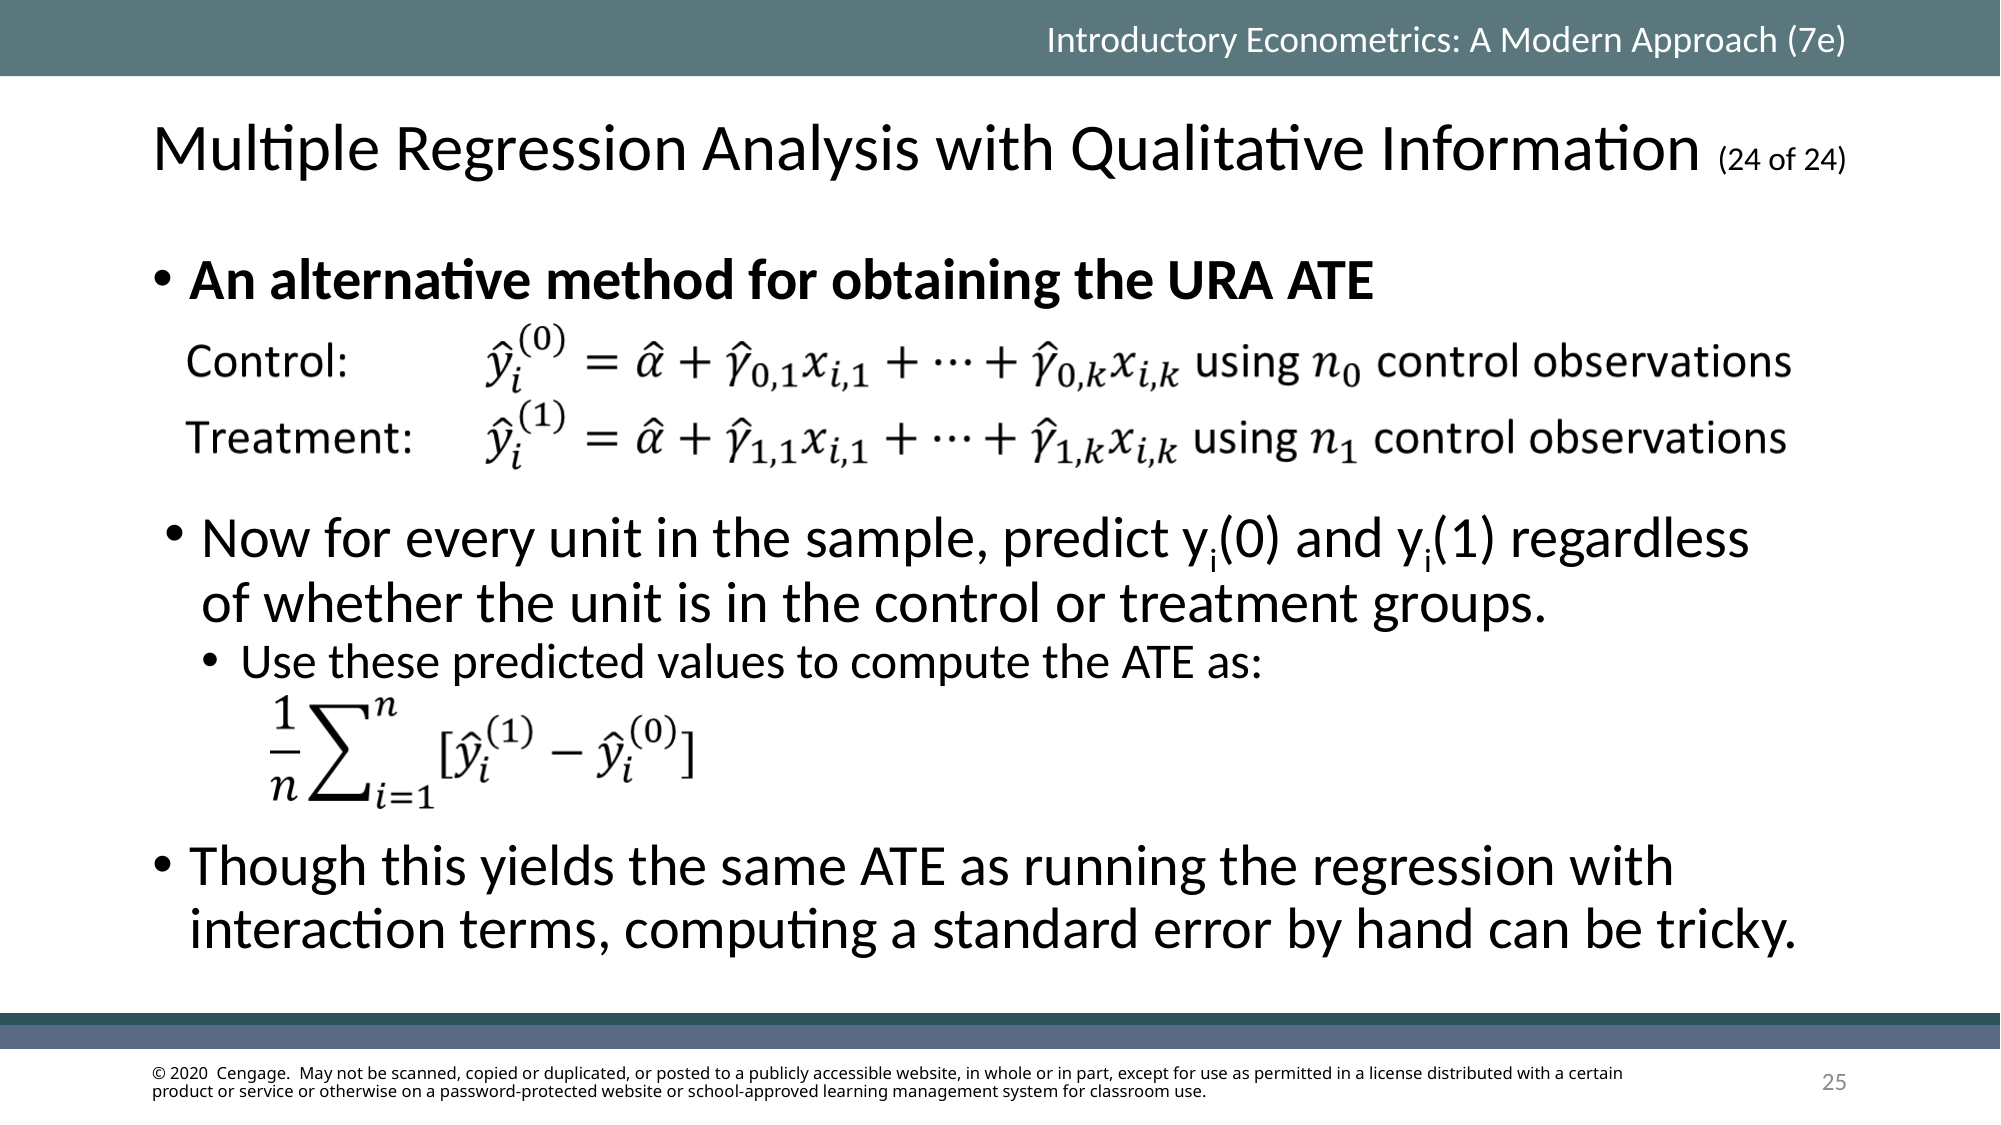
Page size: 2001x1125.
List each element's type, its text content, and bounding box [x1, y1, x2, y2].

list An alternative method for obtaining the URA ATE [137, 241, 1760, 332]
list Now for every unit in the sample, predict yi(0) and yi(1) regardless of whether the unit is in the control or treatment groups. Use these predicted values to compute the ATE as: [149, 493, 1803, 714]
list Though this yields the same ATE as running the regression with interaction terms, computing a standard error by hand can be tricky. [137, 828, 1840, 999]
picture [155, 309, 1825, 497]
slide_number 25 [1759, 1057, 1863, 1103]
title Multiple Regression Analysis with Qualitative Information (24 of 24) [137, 104, 1909, 225]
picture [246, 680, 721, 818]
